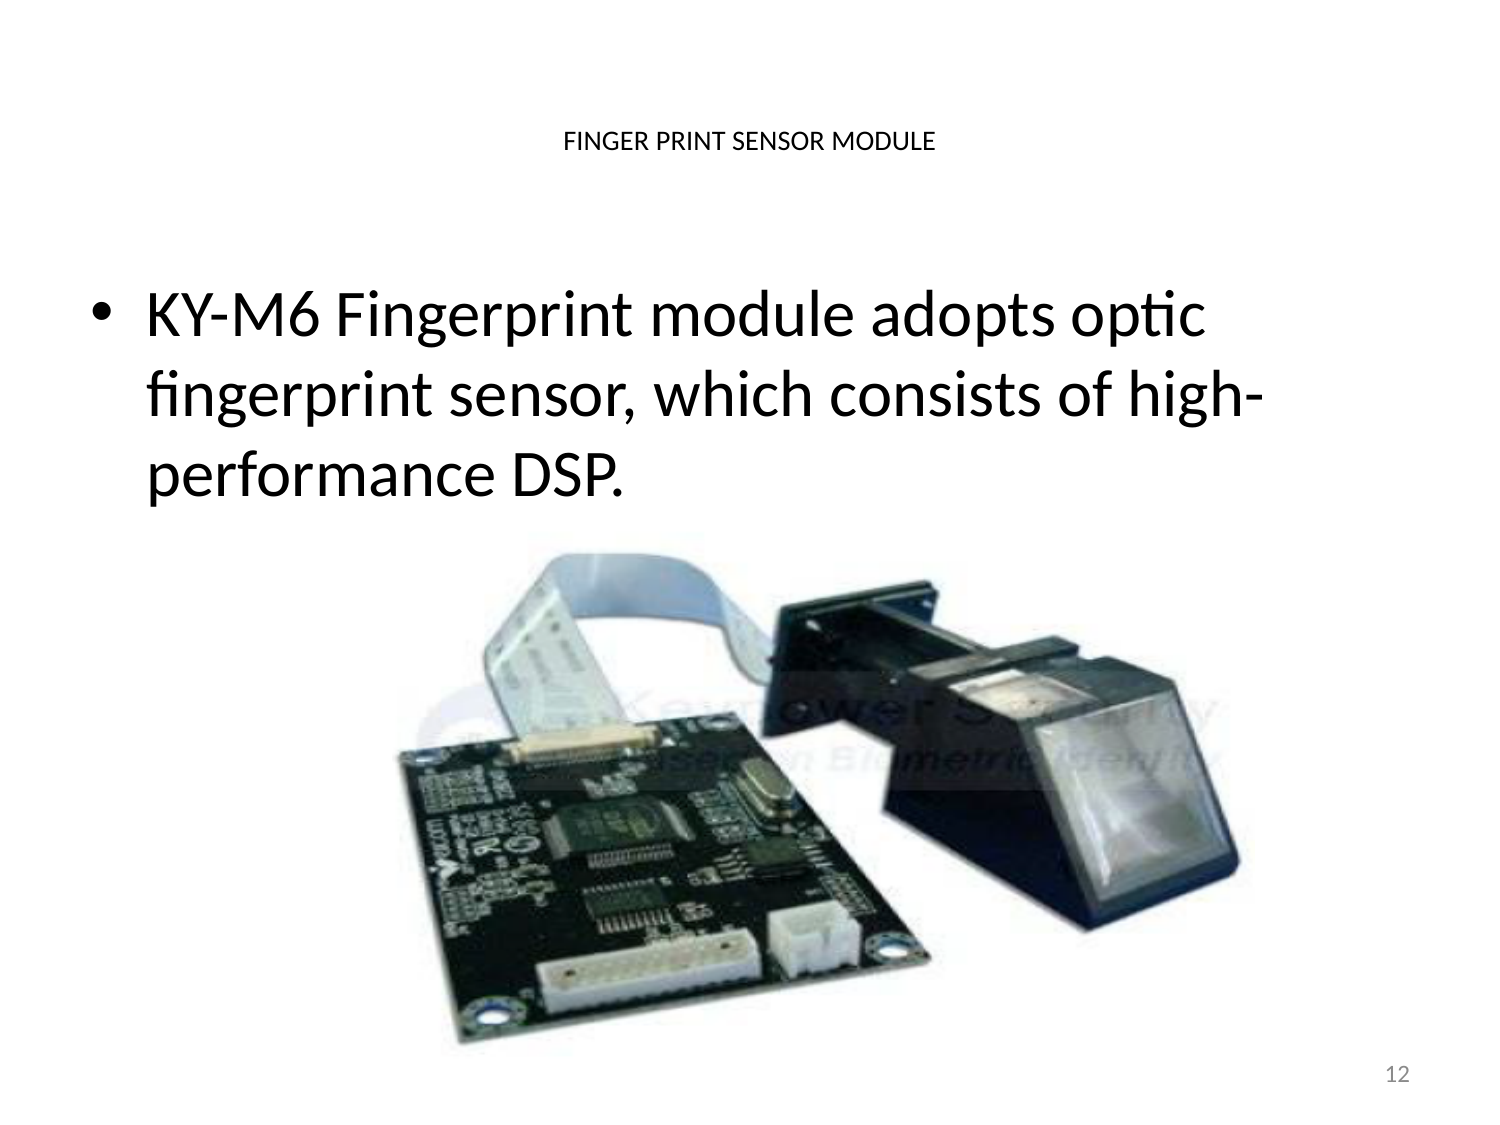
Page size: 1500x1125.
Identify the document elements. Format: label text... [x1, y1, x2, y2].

slide_number 12 [1074, 1042, 1425, 1103]
picture [391, 514, 1255, 1065]
title FINGER PRINT SENSOR MODULE [75, 45, 1425, 233]
list KY-M6 Fingerprint module adopts optic fingerprint sensor, which consists of high-performance DSP. [75, 262, 1425, 1005]
